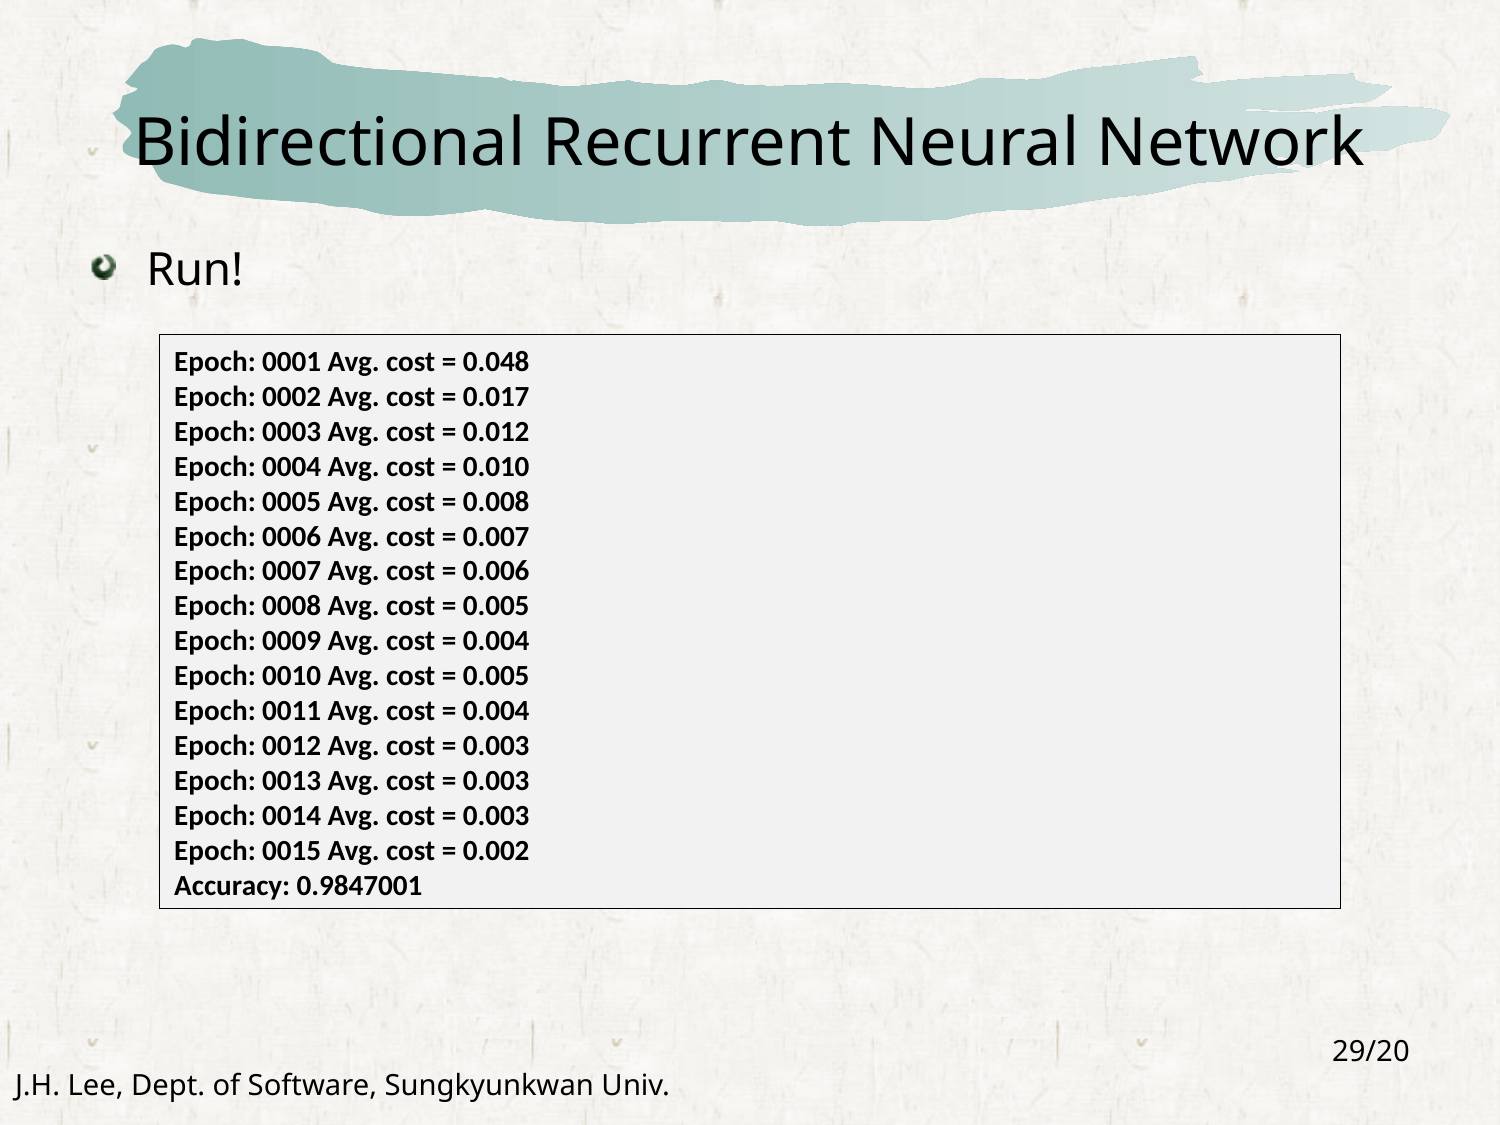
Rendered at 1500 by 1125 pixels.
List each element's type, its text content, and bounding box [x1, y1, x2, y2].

slide_number 29/20 [1074, 1024, 1426, 1103]
text_box Epoch: 0001 Avg. cost = 0.048 Epoch: 0002 Avg. cost = 0.017 Epoch: 0003 Avg. cost = 0.012 Epoch: 0004 Avg. cost = 0.010 Epoch: 0005 Avg. cost = 0.008 Epoch: 0006 Avg. cost = 0.007 Epoch: 0007 Avg. cost = 0.006 Epoch: 0008 Avg. cost = 0.005 Epoch: 0009 Avg. cost = 0.004 Epoch: 0010 Avg. cost = 0.005 Epoch: 0011 Avg. cost = 0.004 Epoch: 0012 Avg. cost = 0.003 Epoch: 0013 Avg. cost = 0.003 Epoch: 0014 Avg. cost = 0.003 Epoch: 0015 Avg. cost = 0.002 Accuracy: 0.9847001 [159, 334, 1341, 909]
title Bidirectional Recurrent Neural Network [75, 45, 1425, 231]
picture [0, 0, 1500, 1125]
list Run! [75, 231, 1425, 1005]
footer J.H. Lee, Dept. of Software, Sungkyunkwan Univ. [0, 1058, 762, 1102]
